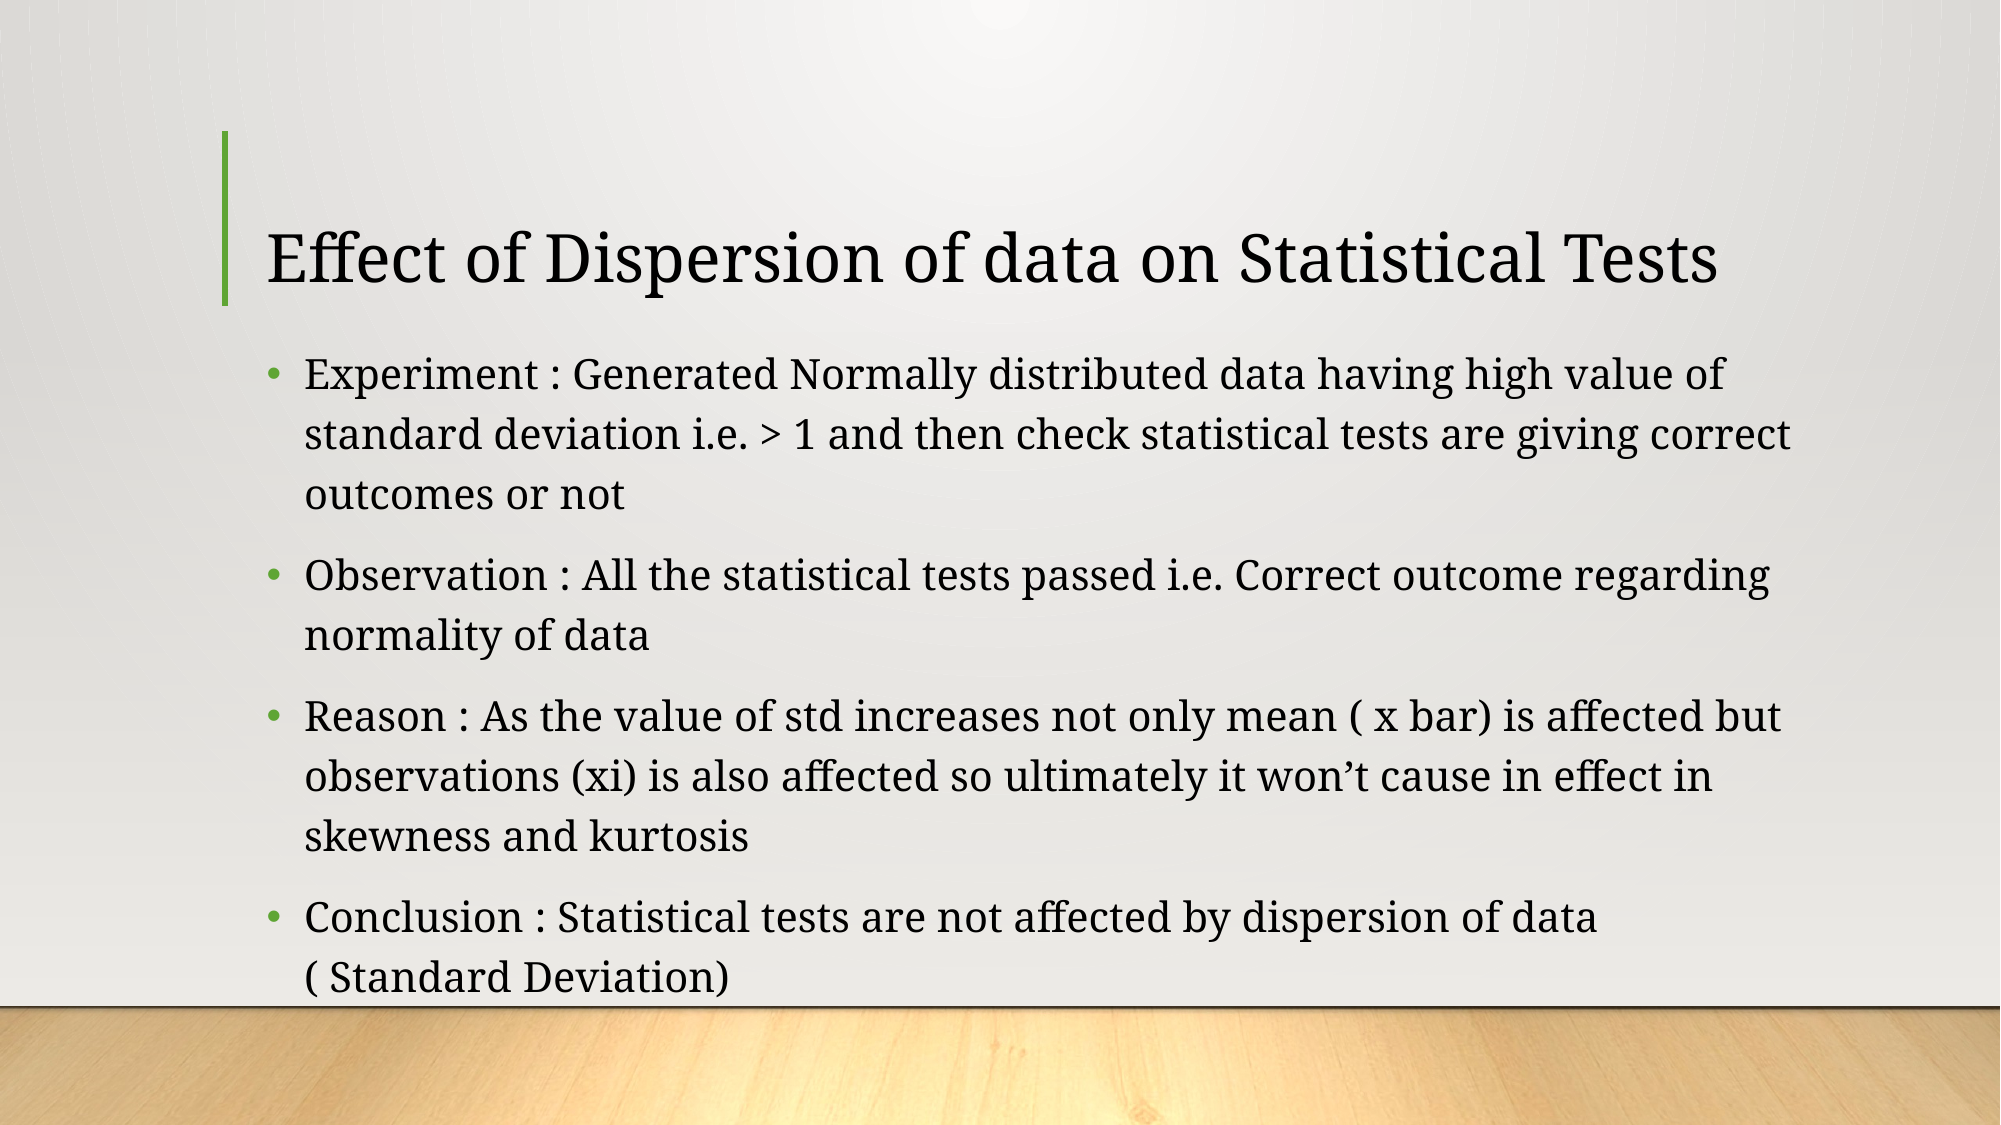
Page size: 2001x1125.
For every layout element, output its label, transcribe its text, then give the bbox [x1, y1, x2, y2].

list Experiment : Generated Normally distributed data having high value of standard deviation i.e. > 1 and then check statistical tests are giving correct outcomes or not Observation : All the statistical tests passed i.e. Correct outcome regarding normality of data Reason : As the value of std increases not only mean ( x bar) is affected but observations (xi) is also affected so ultimately it won’t cause in effect in skewness and kurtosis Conclusion : Statistical tests are not affected by dispersion of data ( Standard Deviation) [251, 330, 1814, 1007]
title Effect of Dispersion of data on Statistical Tests [251, 131, 1814, 305]
picture [0, 1006, 2000, 1125]
